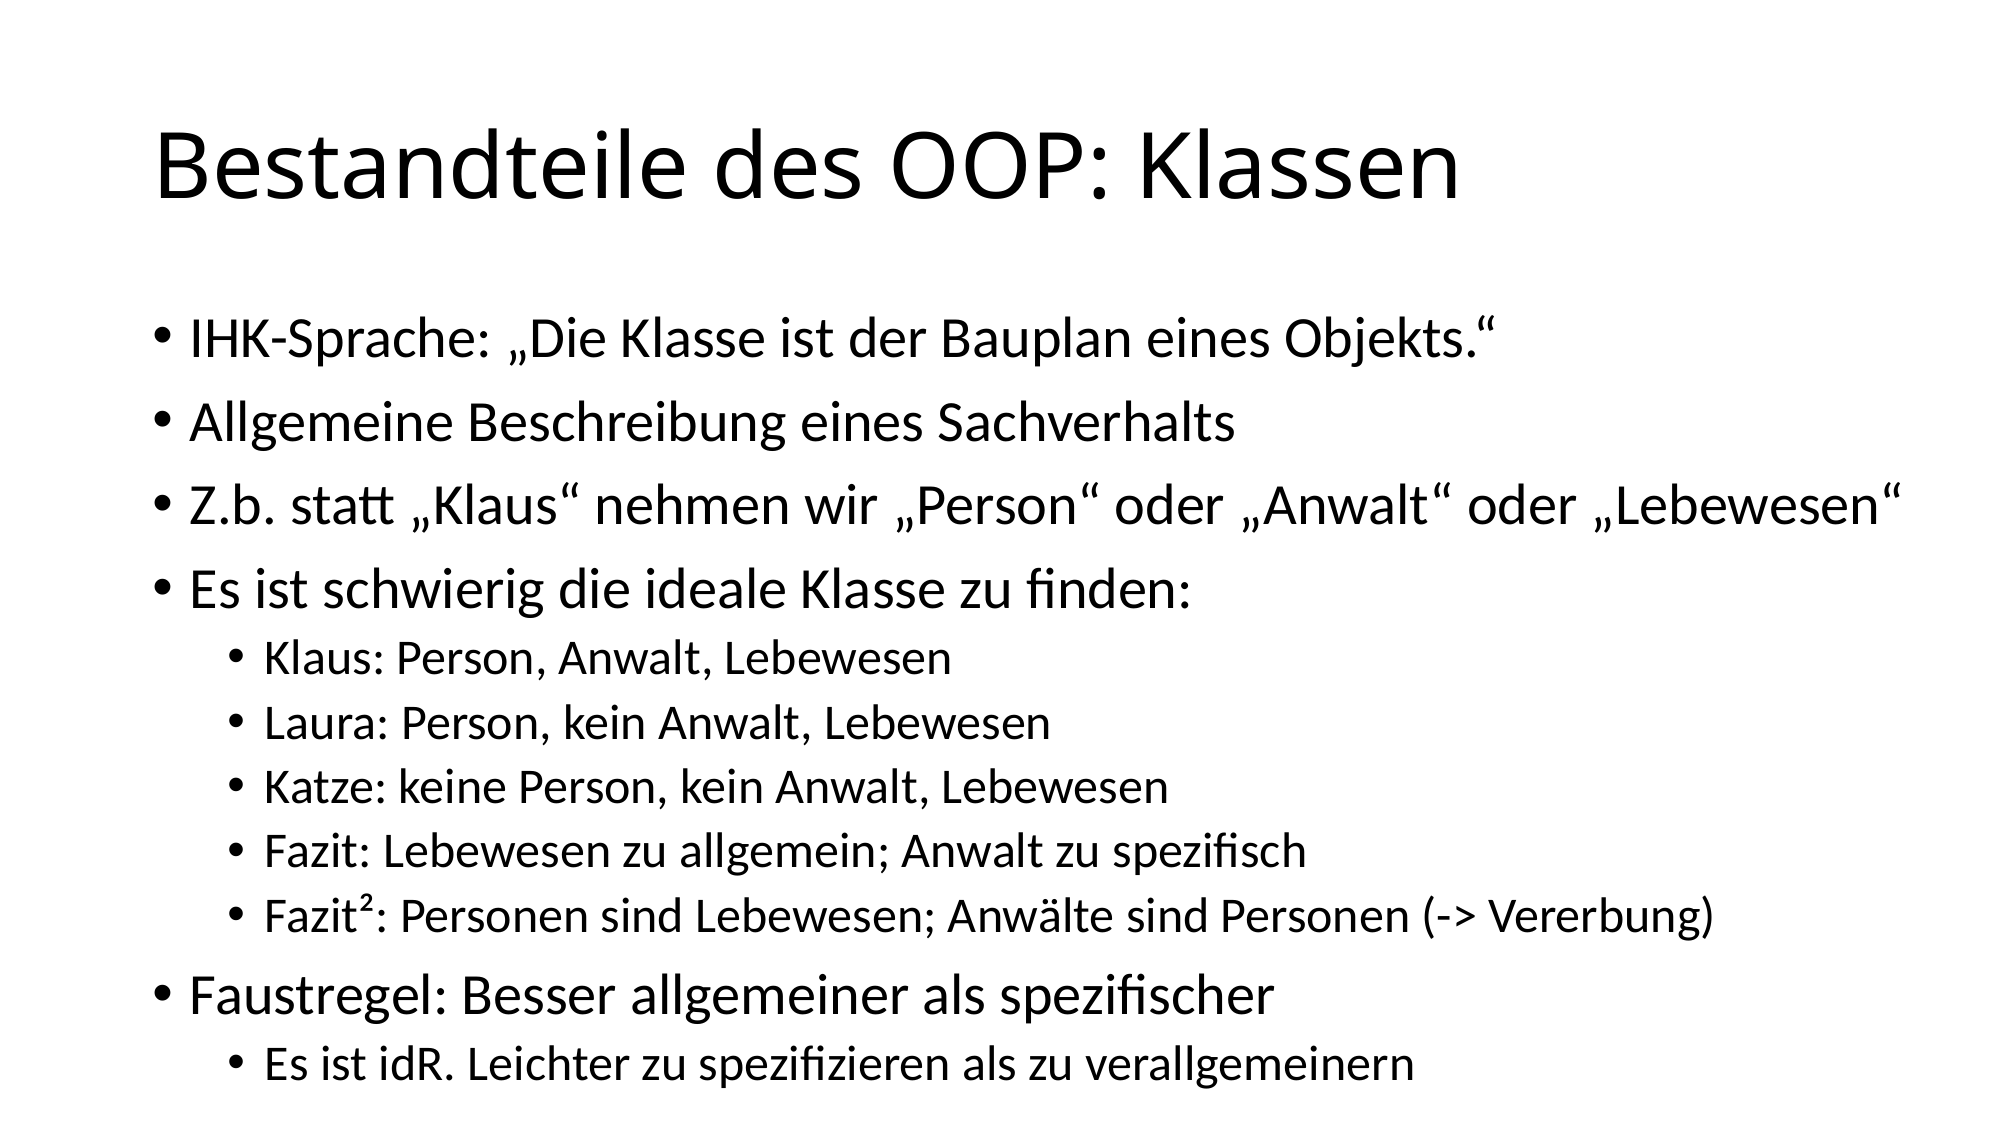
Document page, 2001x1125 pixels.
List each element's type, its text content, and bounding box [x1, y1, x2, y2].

list IHK-Sprache: „Die Klasse ist der Bauplan eines Objekts.“ Allgemeine Beschreibung eines Sachverhalts Z.b. statt „Klaus“ nehmen wir „Person“ oder „Anwalt“ oder „Lebewesen“ Es ist schwierig die ideale Klasse zu finden: Klaus: Person, Anwalt, Lebewesen Laura: Person, kein Anwalt, Lebewesen Katze: keine Person, kein Anwalt, Lebewesen Fazit: Lebewesen zu allgemein; Anwalt zu spezifisch Fazit²: Personen sind Lebewesen; Anwälte sind Personen (-> Vererbung) Faustregel: Besser allgemeiner als spezifischer Es ist idR. Leichter zu spezifizieren als zu verallgemeinern [137, 299, 2000, 1108]
title Bestandteile des OOP: Klassen [137, 59, 1863, 278]
